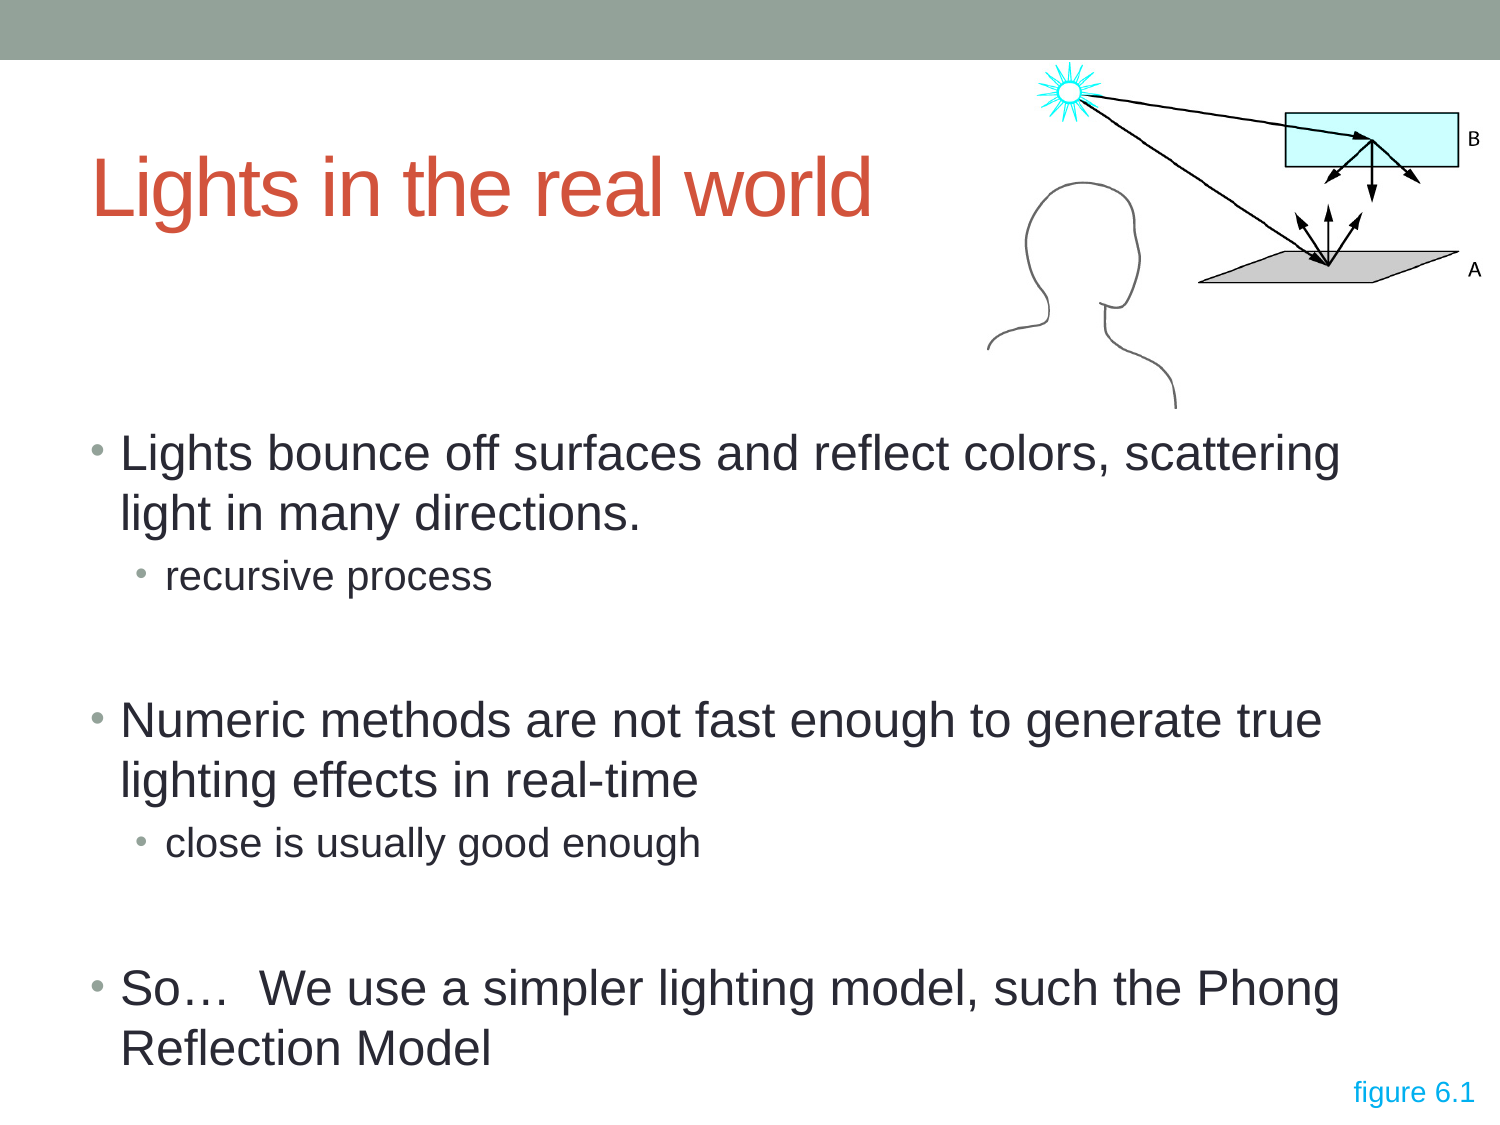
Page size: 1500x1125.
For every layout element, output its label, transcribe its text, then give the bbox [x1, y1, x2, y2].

list Lights bounce off surfaces and reflect colors, scattering light in many directions. recursive process Numeric methods are not fast enough to generate true lighting effects in real-time close is usually good enough So… We use a simpler lighting model, such the Phong Reflection Model [75, 412, 1425, 1075]
text_box figure 6.1 [1338, 1065, 1491, 1116]
title Lights in the real world [75, 87, 938, 280]
picture [987, 62, 1483, 409]
